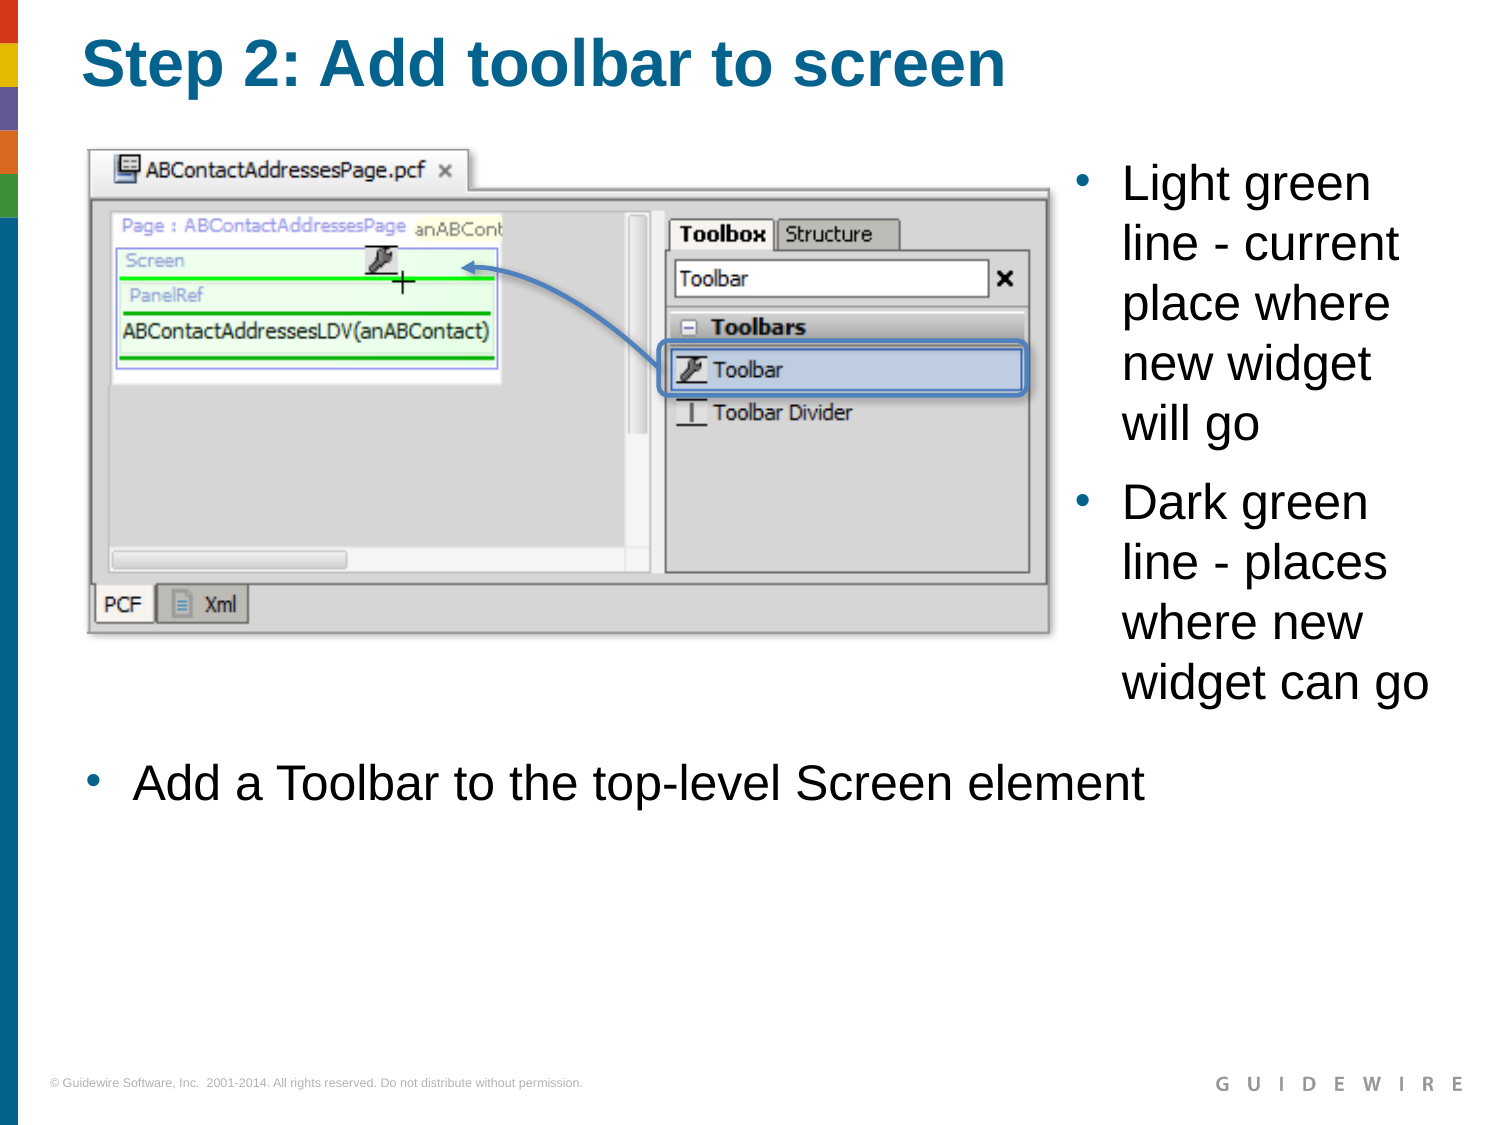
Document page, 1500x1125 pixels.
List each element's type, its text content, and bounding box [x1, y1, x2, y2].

picture [87, 149, 1051, 634]
picture [1215, 1073, 1480, 1096]
text_box Step 2: Add toolbar to screen [81, 19, 1446, 142]
text_box Add a Toolbar to the top-level Screen element [85, 750, 1451, 1050]
text_box Light green line - current place where new widget will go Dark green line - places where new widget can go [1074, 149, 1448, 750]
